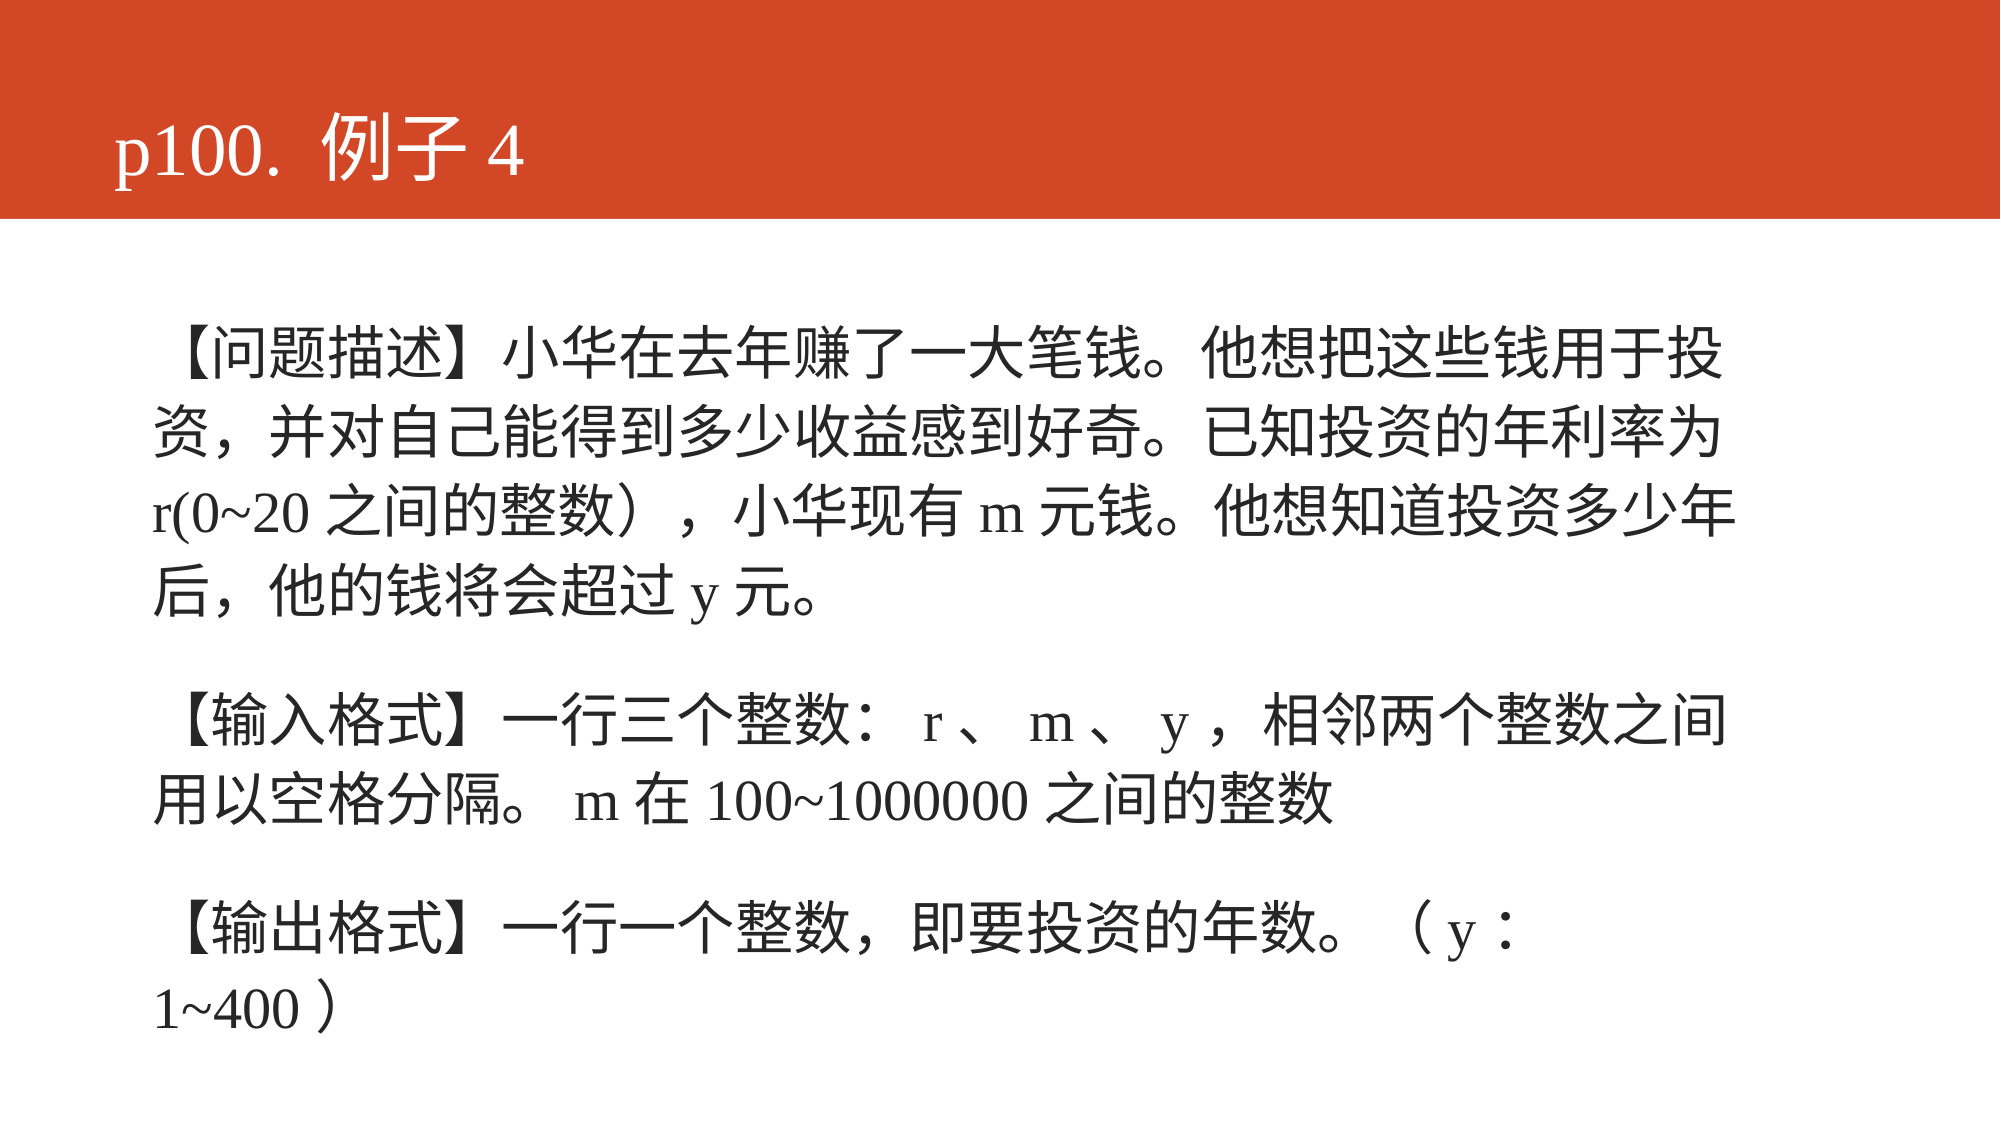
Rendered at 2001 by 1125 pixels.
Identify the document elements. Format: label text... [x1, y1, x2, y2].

list 【问题描述】小华在去年赚了一大笔钱。他想把这些钱用于投资，并对自己能得到多少收益感到好奇。已知投资的年利率为r(0~20之间的整数），小华现有m元钱。他想知道投资多少年后，他的钱将会超过y元。 【输入格式】一行三个整数：r、m、y，相邻两个整数之间用以空格分隔。m在100~1000000之间的整数 【输出格式】一行一个整数，即要投资的年数。（y：1~400） [137, 299, 1785, 1014]
title p100. 例子4 [99, 0, 1863, 199]
